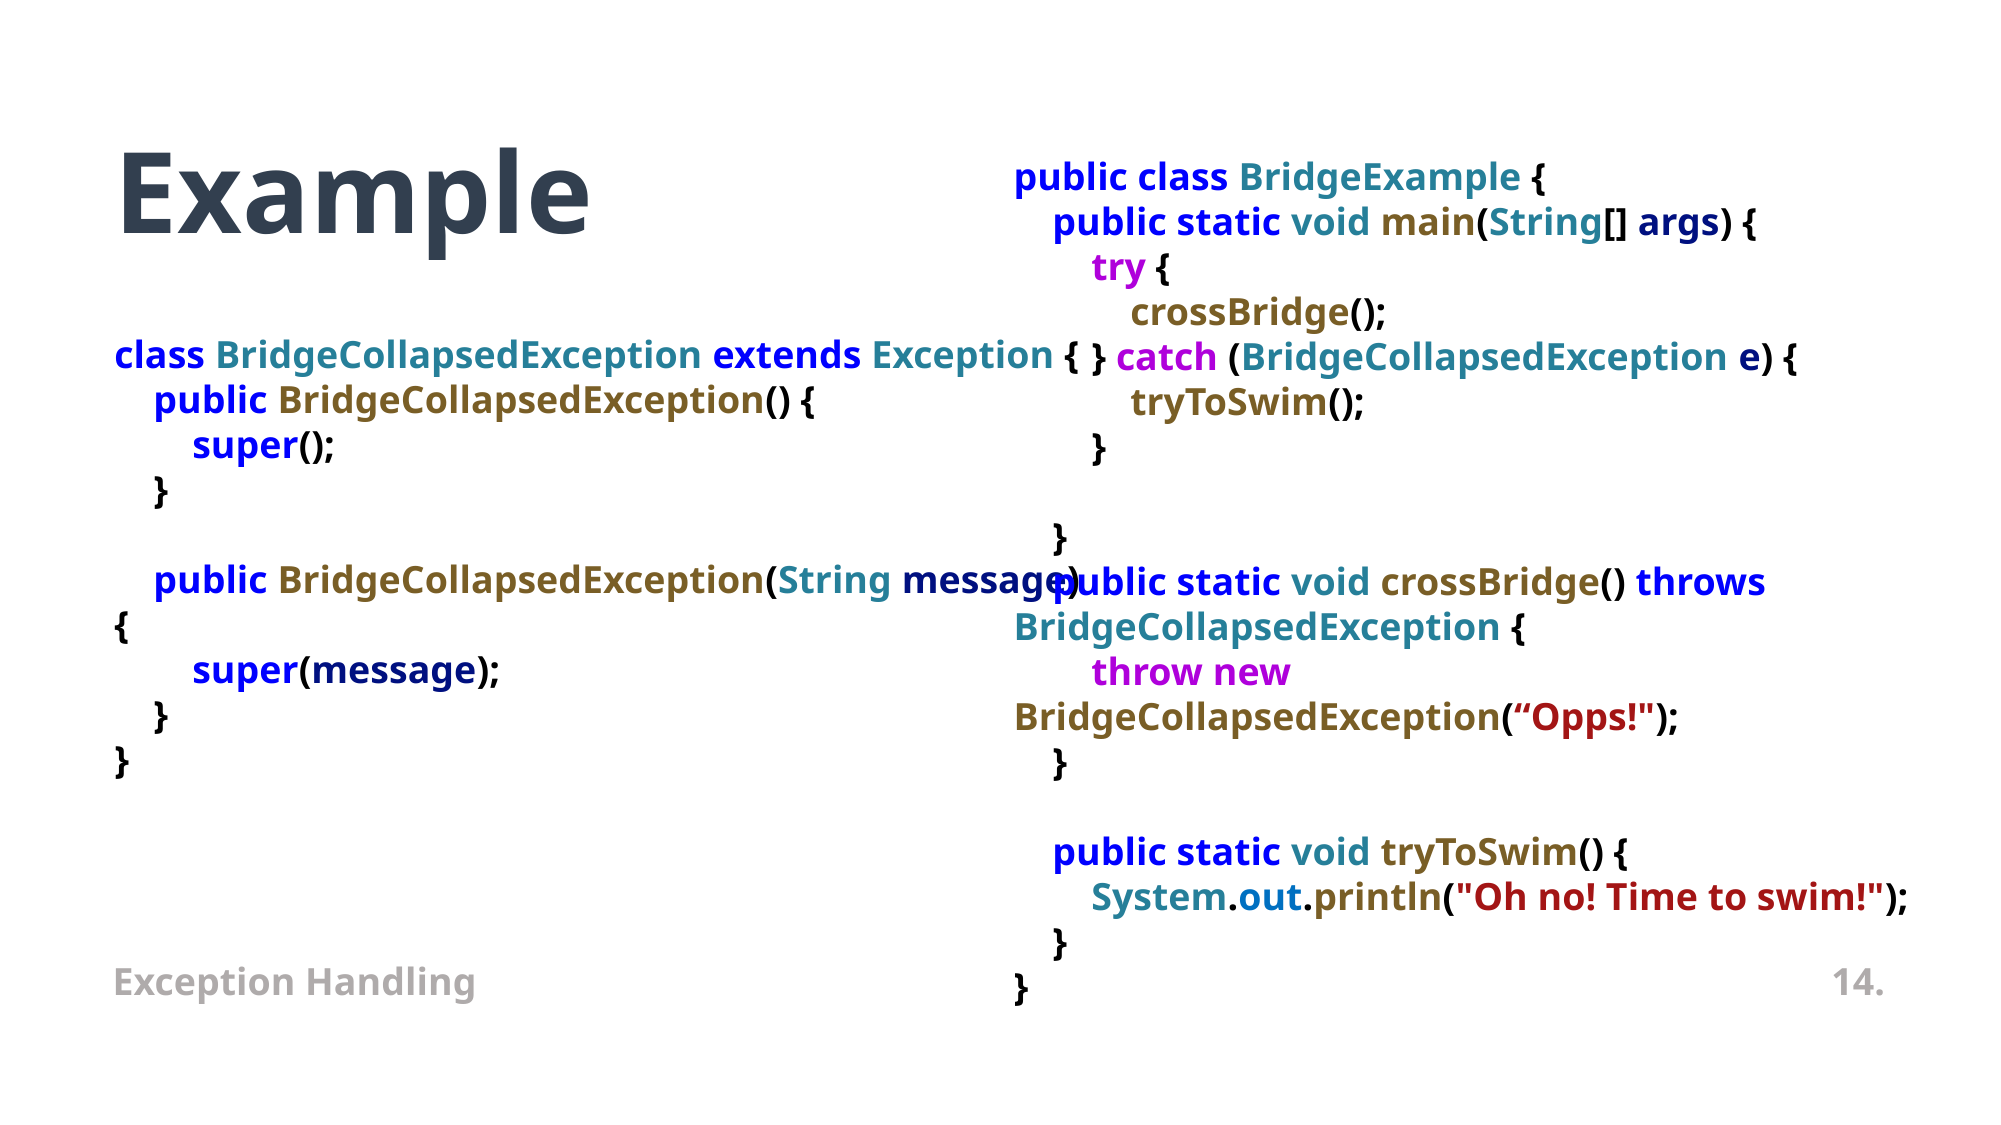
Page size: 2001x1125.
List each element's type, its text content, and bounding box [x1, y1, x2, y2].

text_box Example [99, 113, 1901, 264]
text_box 14. [1703, 950, 1900, 1011]
text_box public class BridgeExample { public static void main(String[] args) { try { crossBridge(); } catch (BridgeCollapsedException e) { tryToSwim(); } } public static void crossBridge() throws BridgeCollapsedException { throw new BridgeCollapsedException(“Opps!"); } public static void tryToSwim() { System.out.println("Oh no! Time to swim!"); } } [998, 145, 1934, 1016]
text_box Exception Handling [97, 950, 997, 1011]
text_box class BridgeCollapsedException extends Exception { public BridgeCollapsedException() { super(); } public BridgeCollapsedException(String message) { super(message); } } [99, 323, 998, 789]
